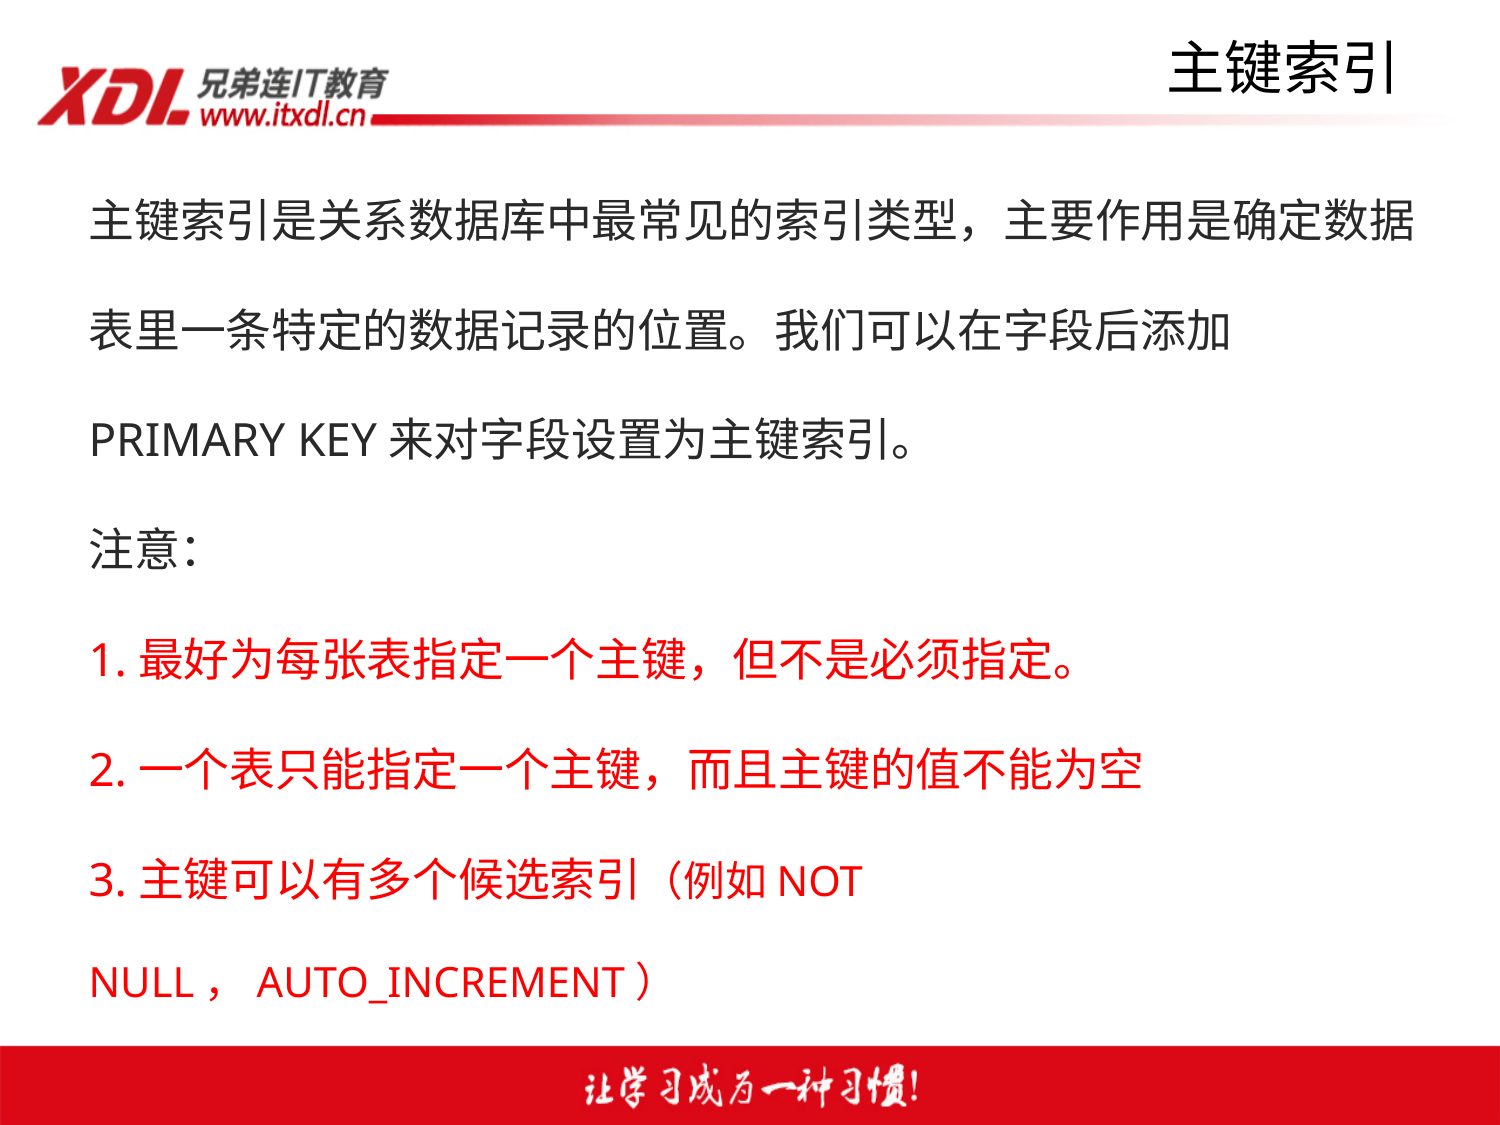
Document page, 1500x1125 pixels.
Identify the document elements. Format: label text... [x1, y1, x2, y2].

picture [0, 0, 1500, 1125]
title 主键索引 [348, 18, 1416, 114]
text_box 主键索引是关系数据库中最常见的索引类型，主要作用是确定数据表里一条特定的数据记录的位置。我们可以在字段后添加PRIMARY KEY来对字段设置为主键索引。 注意： 1.最好为每张表指定一个主键，但不是必须指定。 2.一个表只能指定一个主键，而且主键的值不能为空 3.主键可以有多个候选索引（例如NOT NULL，AUTO_INCREMENT） [73, 128, 1453, 1032]
